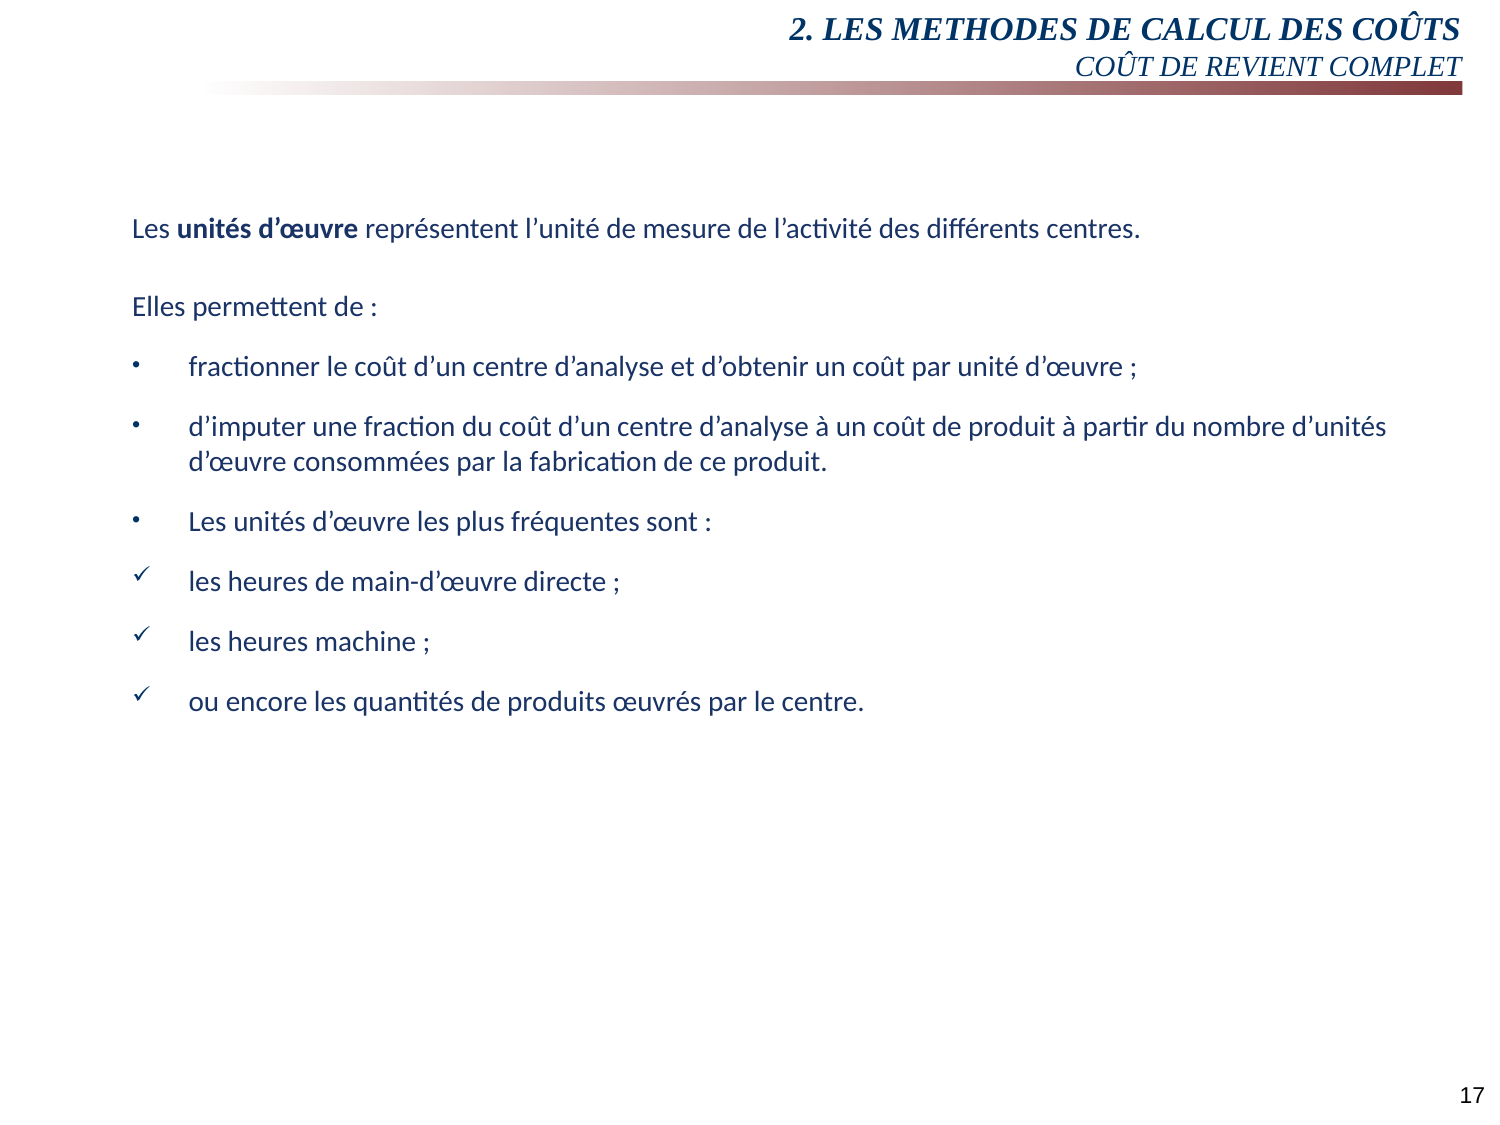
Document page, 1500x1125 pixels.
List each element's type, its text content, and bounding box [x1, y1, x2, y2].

text_box Les unités d’œuvre représentent l’unité de mesure de l’activité des différents centres. Elles permettent de : fractionner le coût d’un centre d’analyse et d’obtenir un coût par unité d’œuvre ; d’imputer une fraction du coût d’un centre d’analyse à un coût de produit à partir du nombre d’unités d’œuvre consommées par la fabrication de ce produit. Les unités d’œuvre les plus fréquentes sont : les heures de main-d’œuvre directe ; les heures machine ; ou encore les quantités de produits œuvrés par le centre. [117, 184, 1412, 846]
slide_number 17 [1187, 1073, 1500, 1125]
title 2. LES METHODES DE CALCUL DES COÛTS COÛT DE REVIENT COMPLET [116, 0, 1477, 101]
